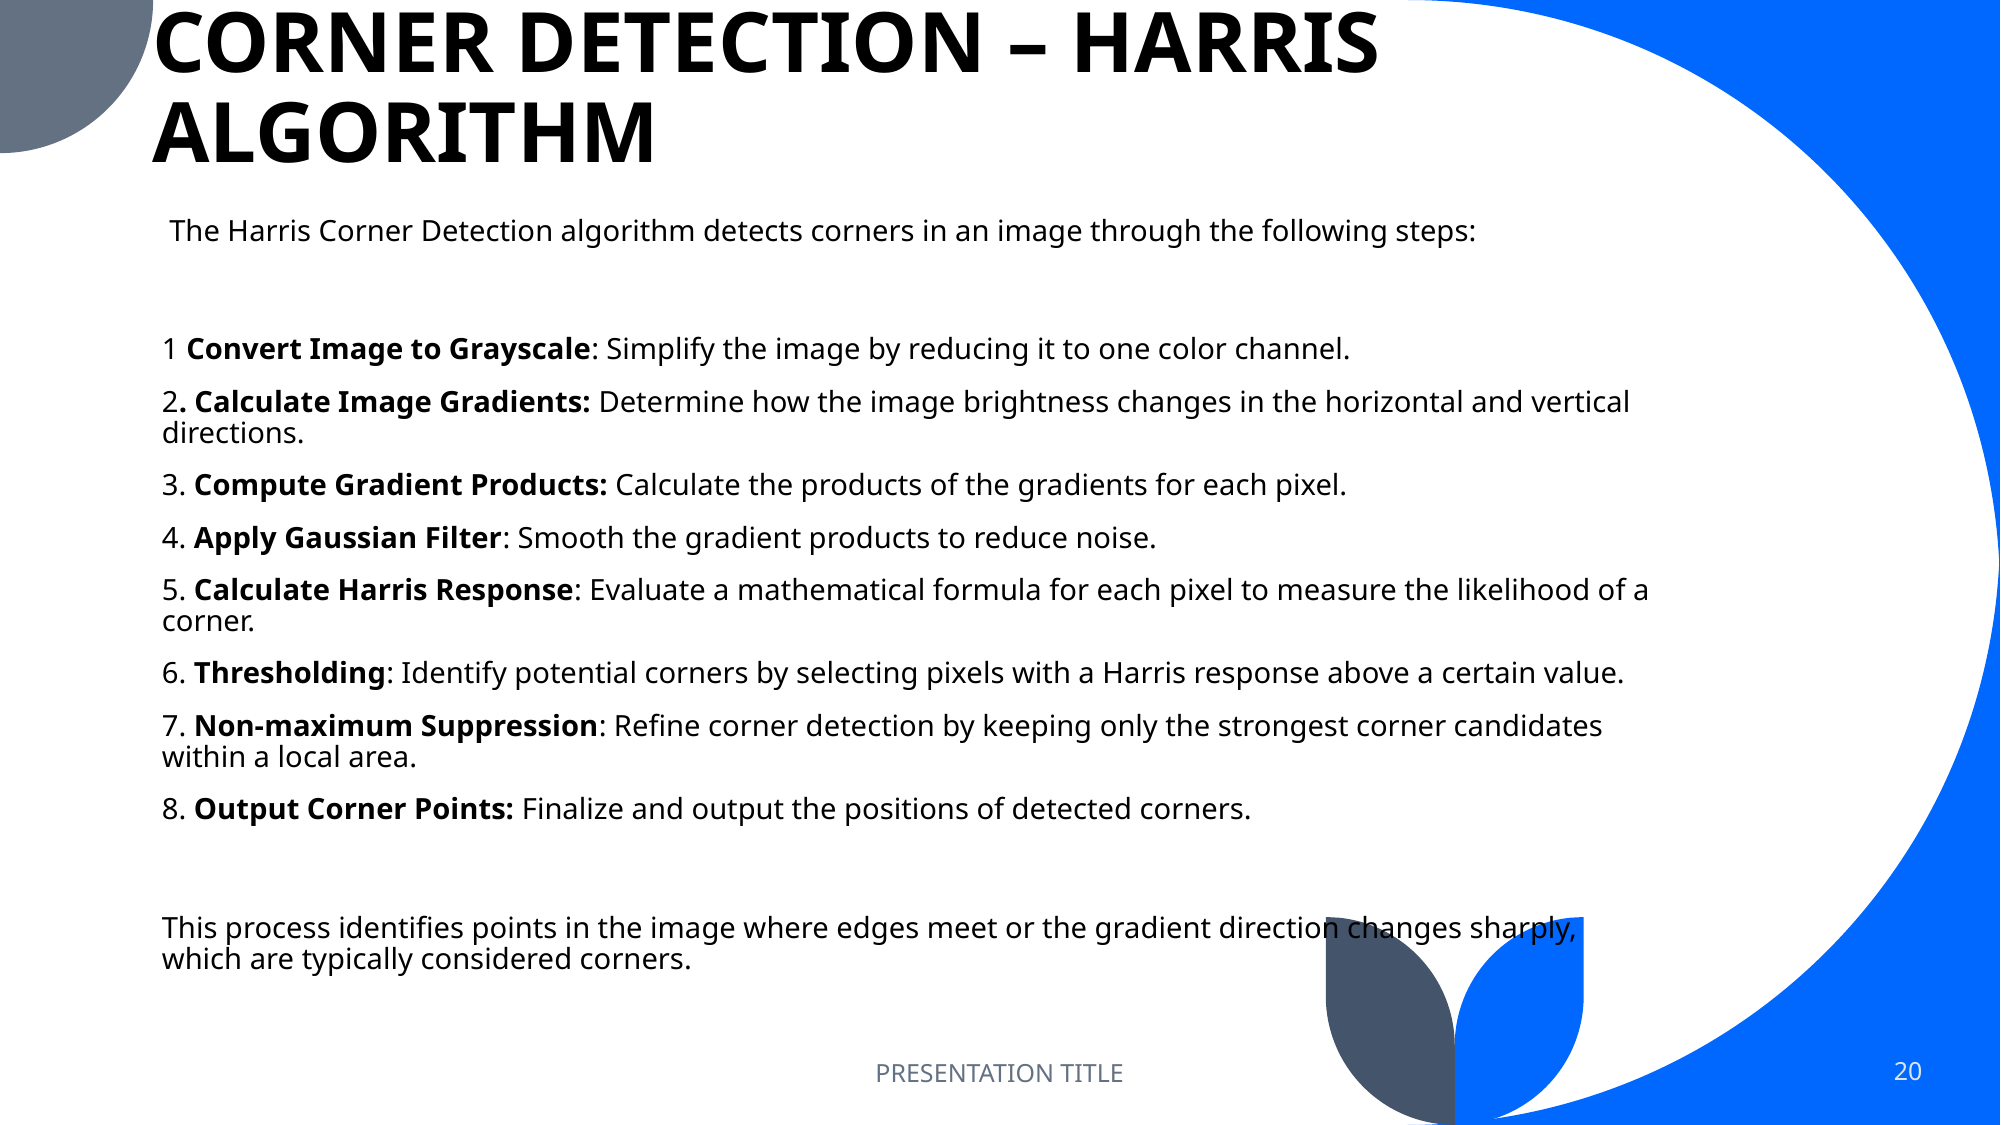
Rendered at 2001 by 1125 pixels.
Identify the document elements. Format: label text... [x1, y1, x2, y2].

list The Harris Corner Detection algorithm detects corners in an image through the following steps: 1 Convert Image to Grayscale: Simplify the image by reducing it to one color channel. 2. Calculate Image Gradients: Determine how the image brightness changes in the horizontal and vertical directions. 3. Compute Gradient Products: Calculate the products of the gradients for each pixel. 4. Apply Gaussian Filter: Smooth the gradient products to reduce noise. 5. Calculate Harris Response: Evaluate a mathematical formula for each pixel to measure the likelihood of a corner. 6. Thresholding: Identify potential corners by selecting pixels with a Harris response above a certain value. 7. Non-maximum Suppression: Refine corner detection by keeping only the strongest corner candidates within a local area. 8. Output Corner Points: Finalize and output the positions of detected corners. This process identifies points in the image where edges meet or the gradient direction changes sharply, which are typically considered corners. [146, 209, 1672, 940]
title CORNER DETECTION – HARRIS ALGORITHM [137, 0, 1778, 189]
slide_number 20 [1665, 1042, 1938, 1103]
footer PRESENTATION TITLE [662, 1042, 1338, 1103]
